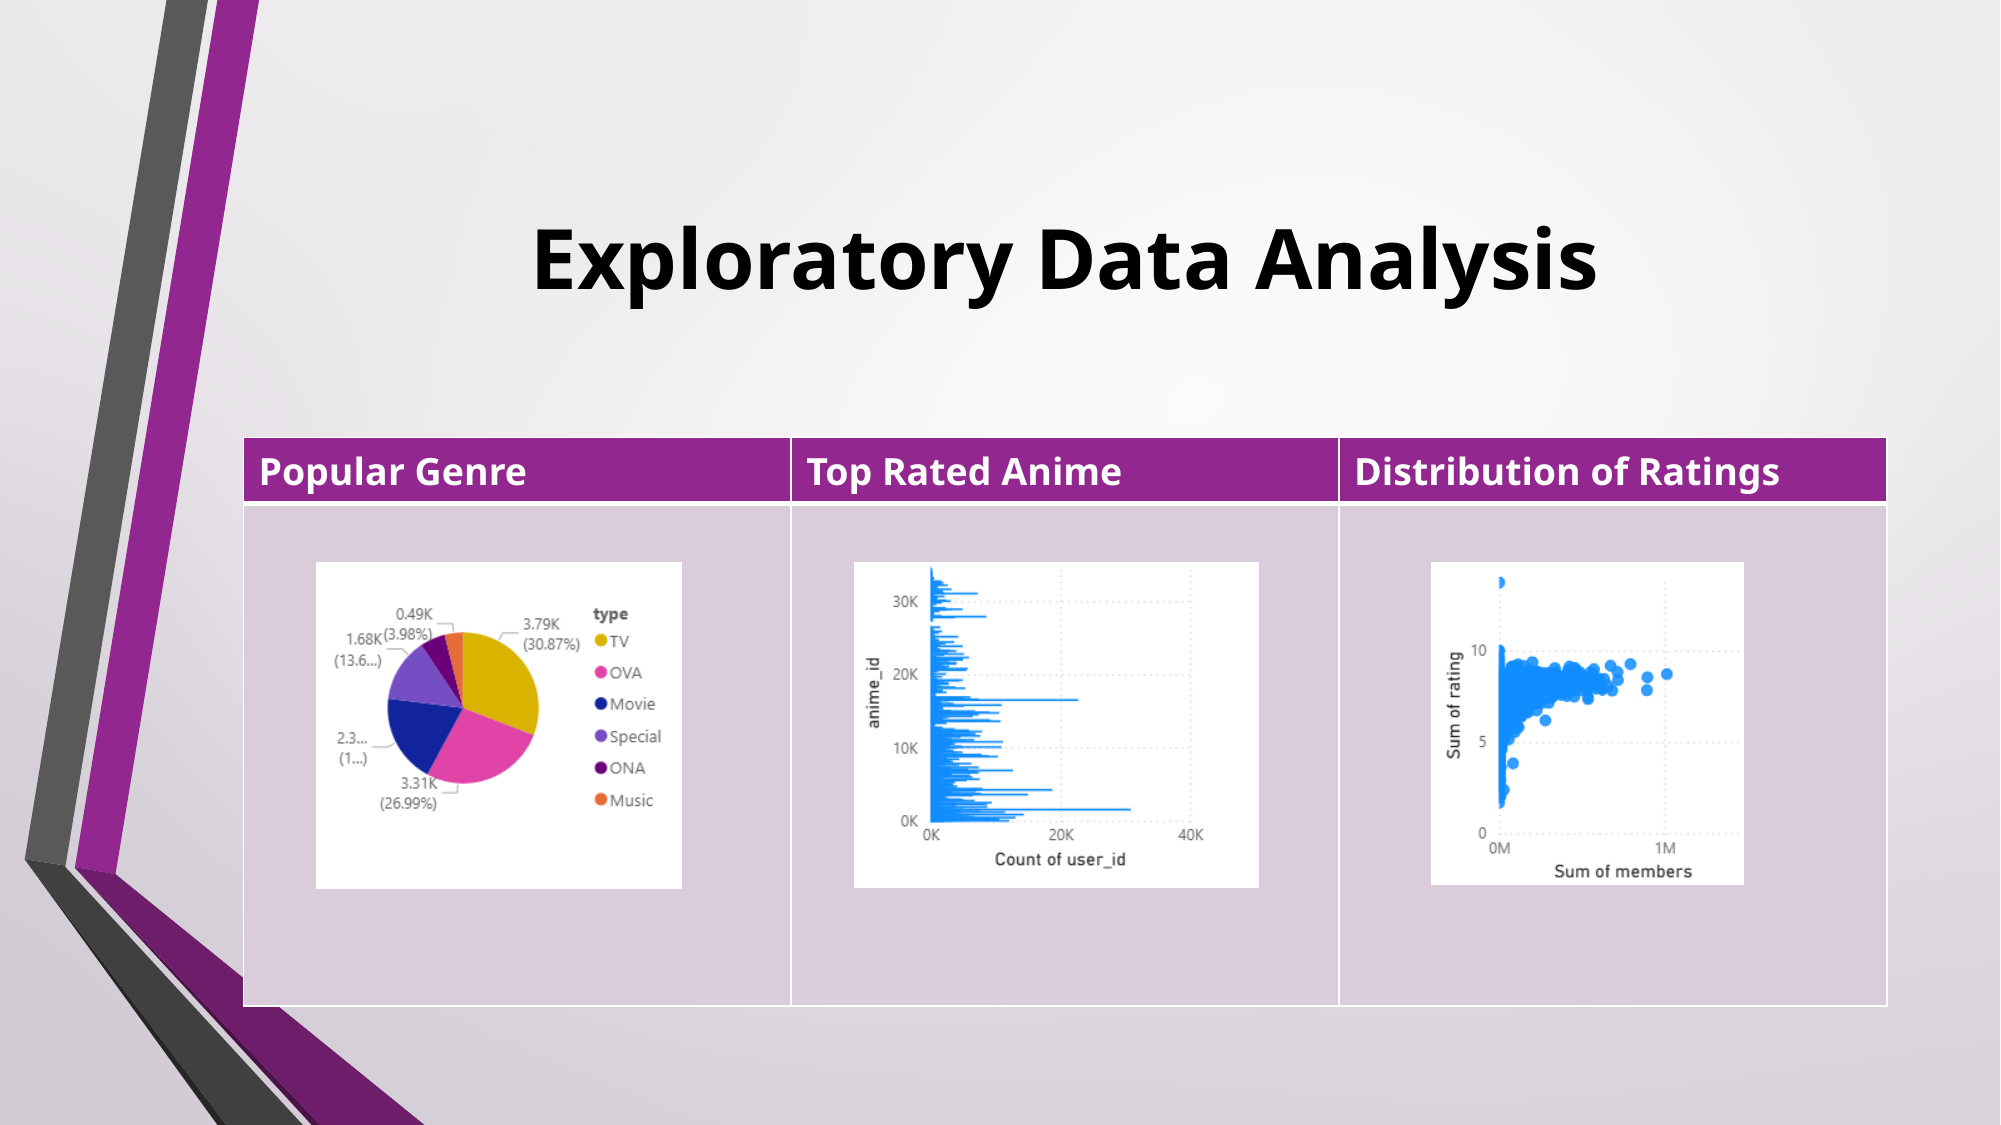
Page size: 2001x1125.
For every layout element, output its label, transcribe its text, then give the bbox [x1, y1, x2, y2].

picture [1431, 562, 1745, 886]
table_cell [244, 506, 790, 1005]
table_header Popular Genre [244, 438, 790, 501]
picture [854, 562, 1259, 888]
table_header Top Rated Anime [792, 438, 1338, 501]
title Exploratory Data Analysis [243, 112, 1887, 400]
picture [316, 562, 682, 889]
table_cell [792, 506, 1338, 1005]
table_cell [1340, 506, 1886, 1005]
table_header Distribution of Ratings [1340, 438, 1886, 501]
